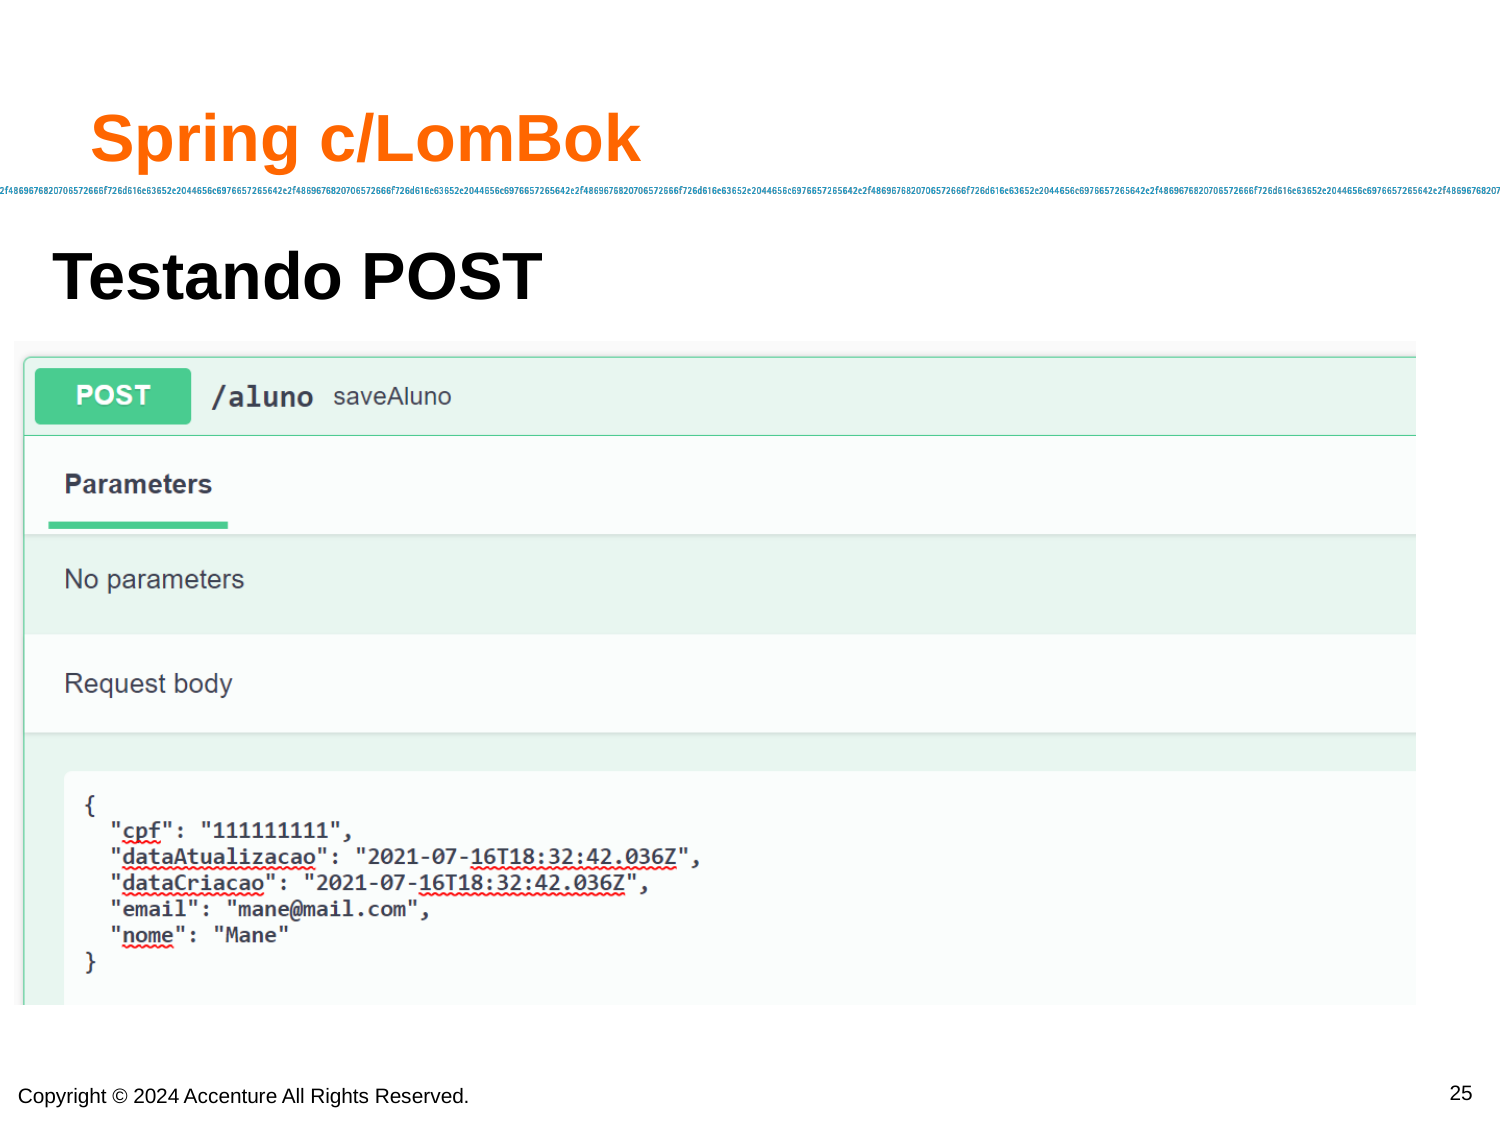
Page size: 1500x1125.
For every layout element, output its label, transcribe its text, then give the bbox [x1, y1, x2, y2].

slide_number 25 [1137, 1046, 1488, 1125]
list Testando POST [37, 342, 1426, 1101]
title Spring c/LomBok [74, 32, 1413, 183]
picture [13, 341, 1416, 1005]
text_box [26, 212, 1462, 342]
picture [0, 186, 1500, 194]
